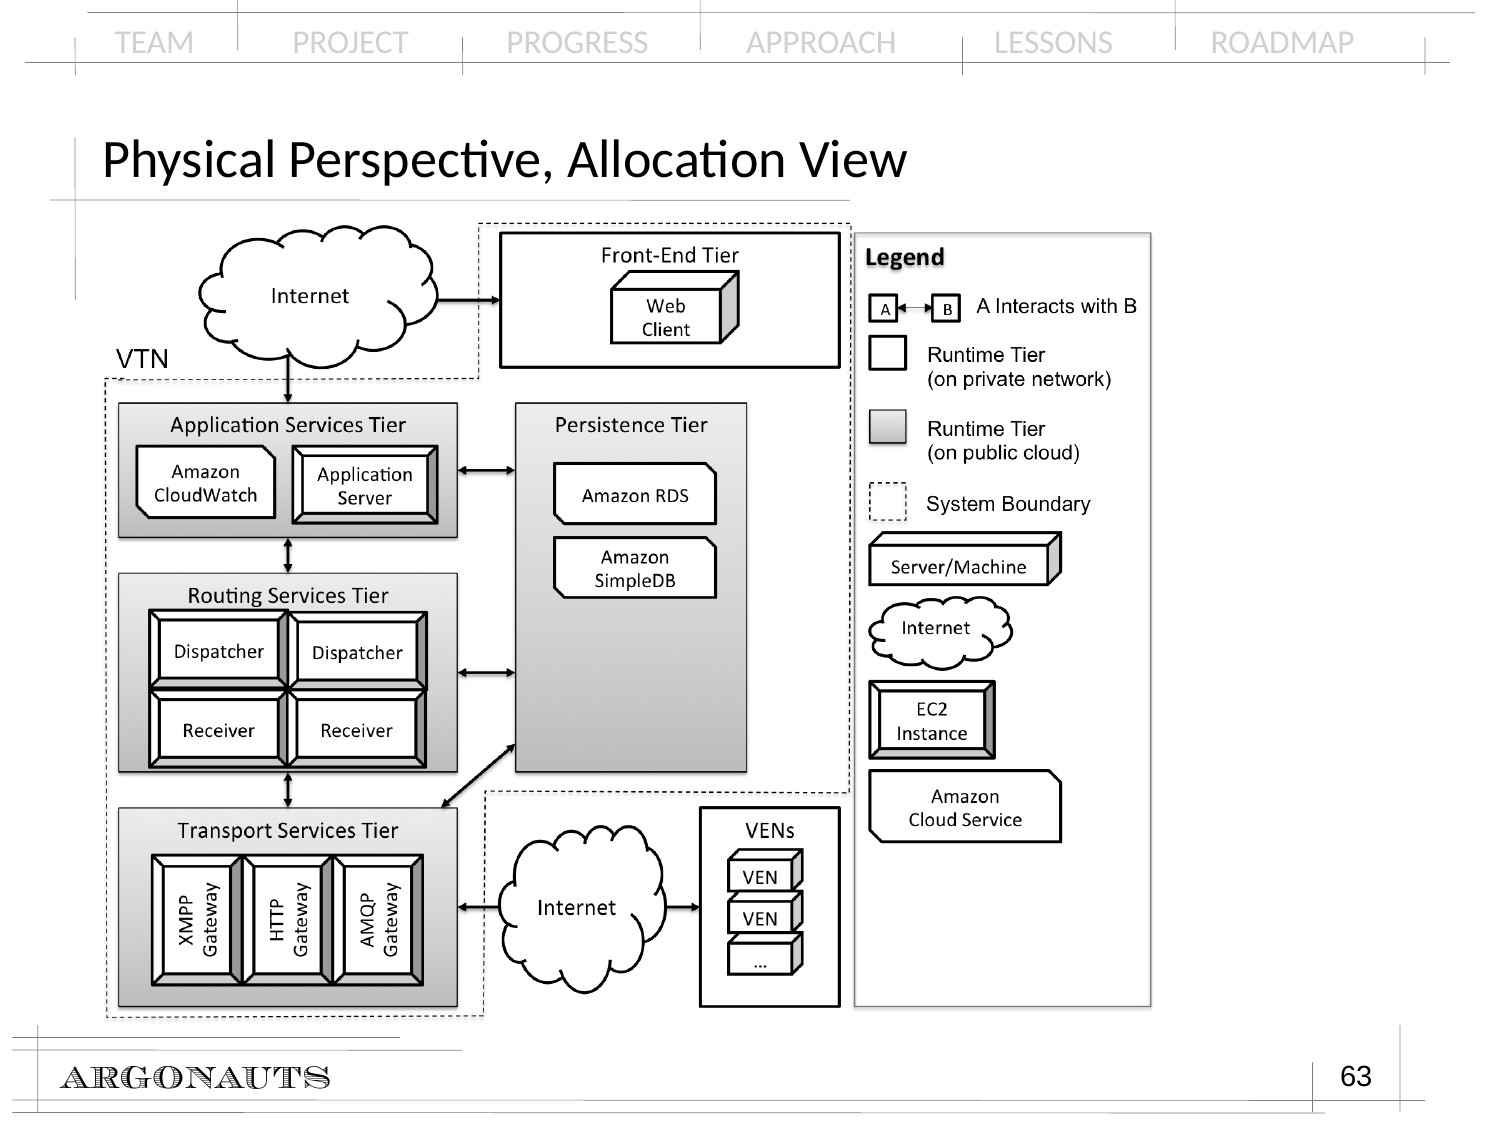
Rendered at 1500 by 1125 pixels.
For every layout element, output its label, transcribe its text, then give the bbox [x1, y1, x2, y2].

title Physical Perspective, Allocation View [87, 112, 1413, 200]
picture [99, 220, 1156, 1026]
picture [50, 1055, 350, 1099]
slide_number 63 [1074, 1050, 1388, 1125]
